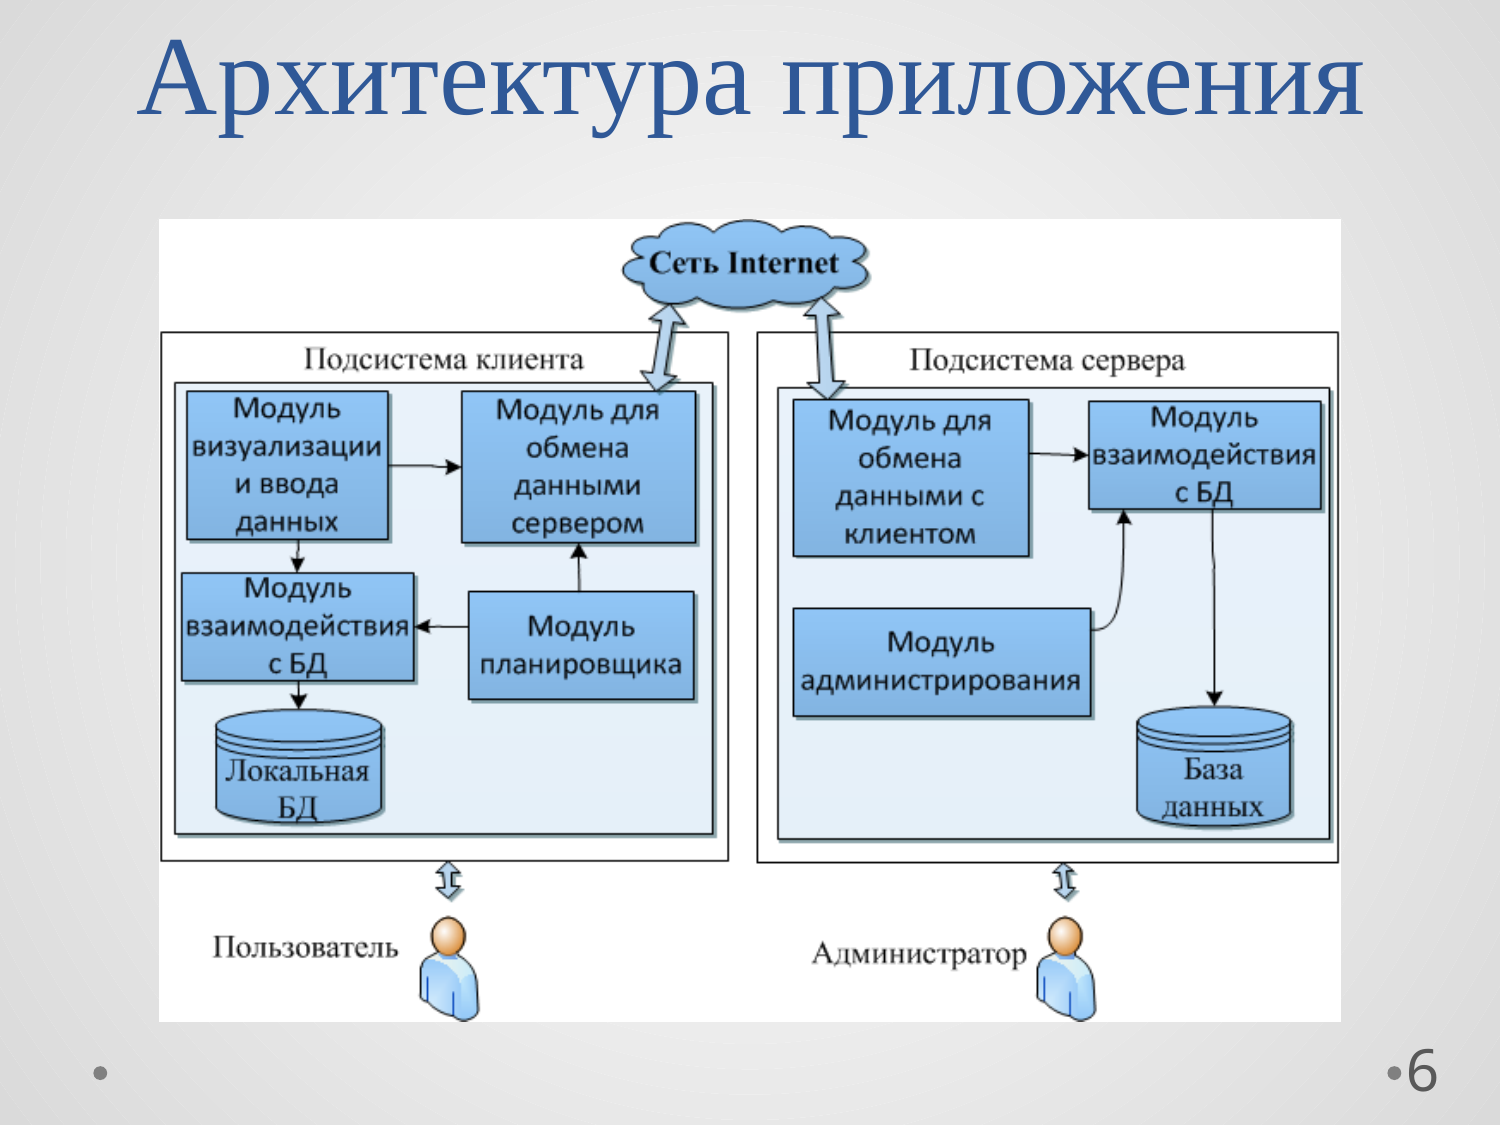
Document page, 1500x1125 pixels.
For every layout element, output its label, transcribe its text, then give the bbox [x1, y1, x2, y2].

title Архитектура приложения [76, 30, 1427, 145]
slide_number 6 [1401, 1042, 1494, 1103]
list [159, 219, 1341, 1022]
